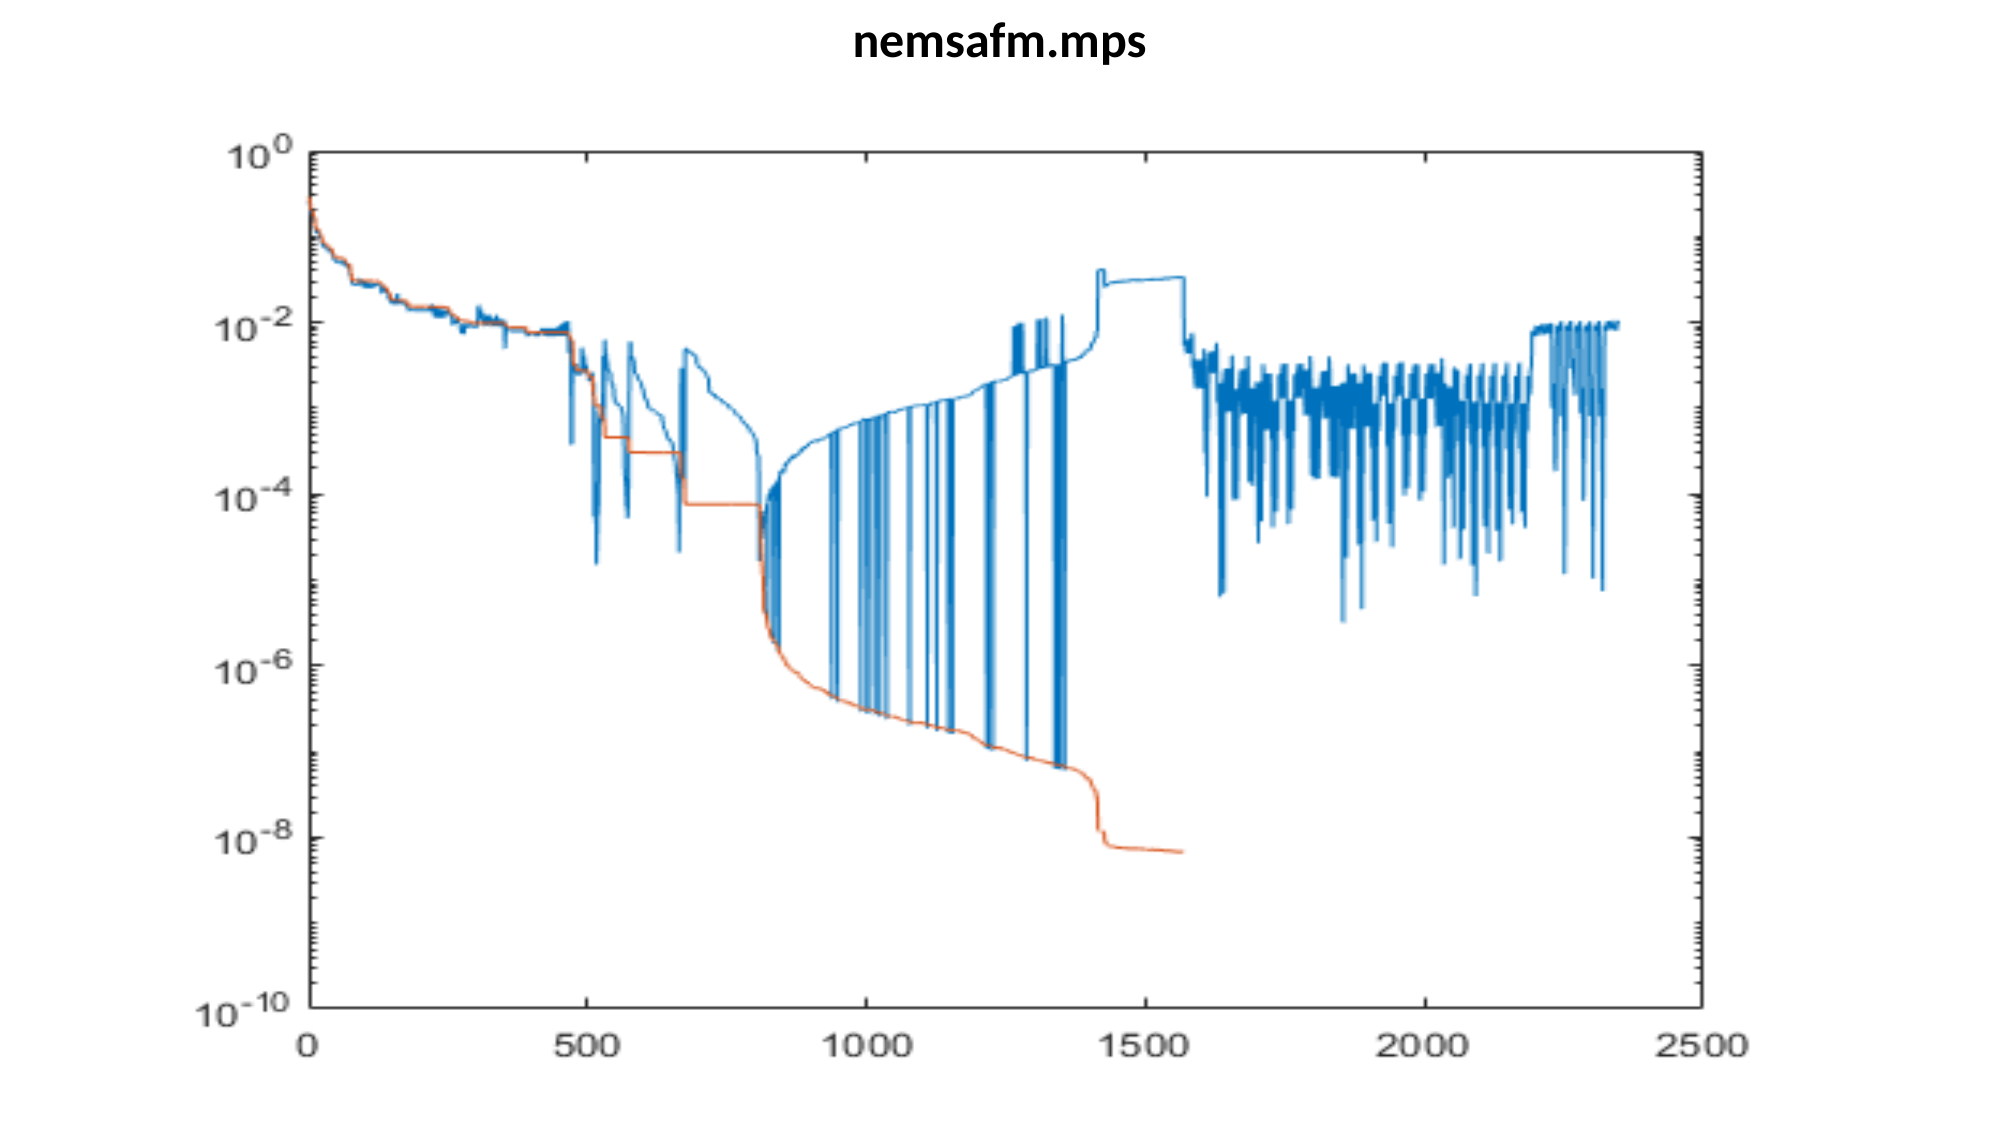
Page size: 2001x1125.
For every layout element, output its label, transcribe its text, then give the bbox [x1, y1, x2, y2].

text_box nemsafm.mps [837, 0, 1162, 74]
picture [74, 74, 1875, 1125]
